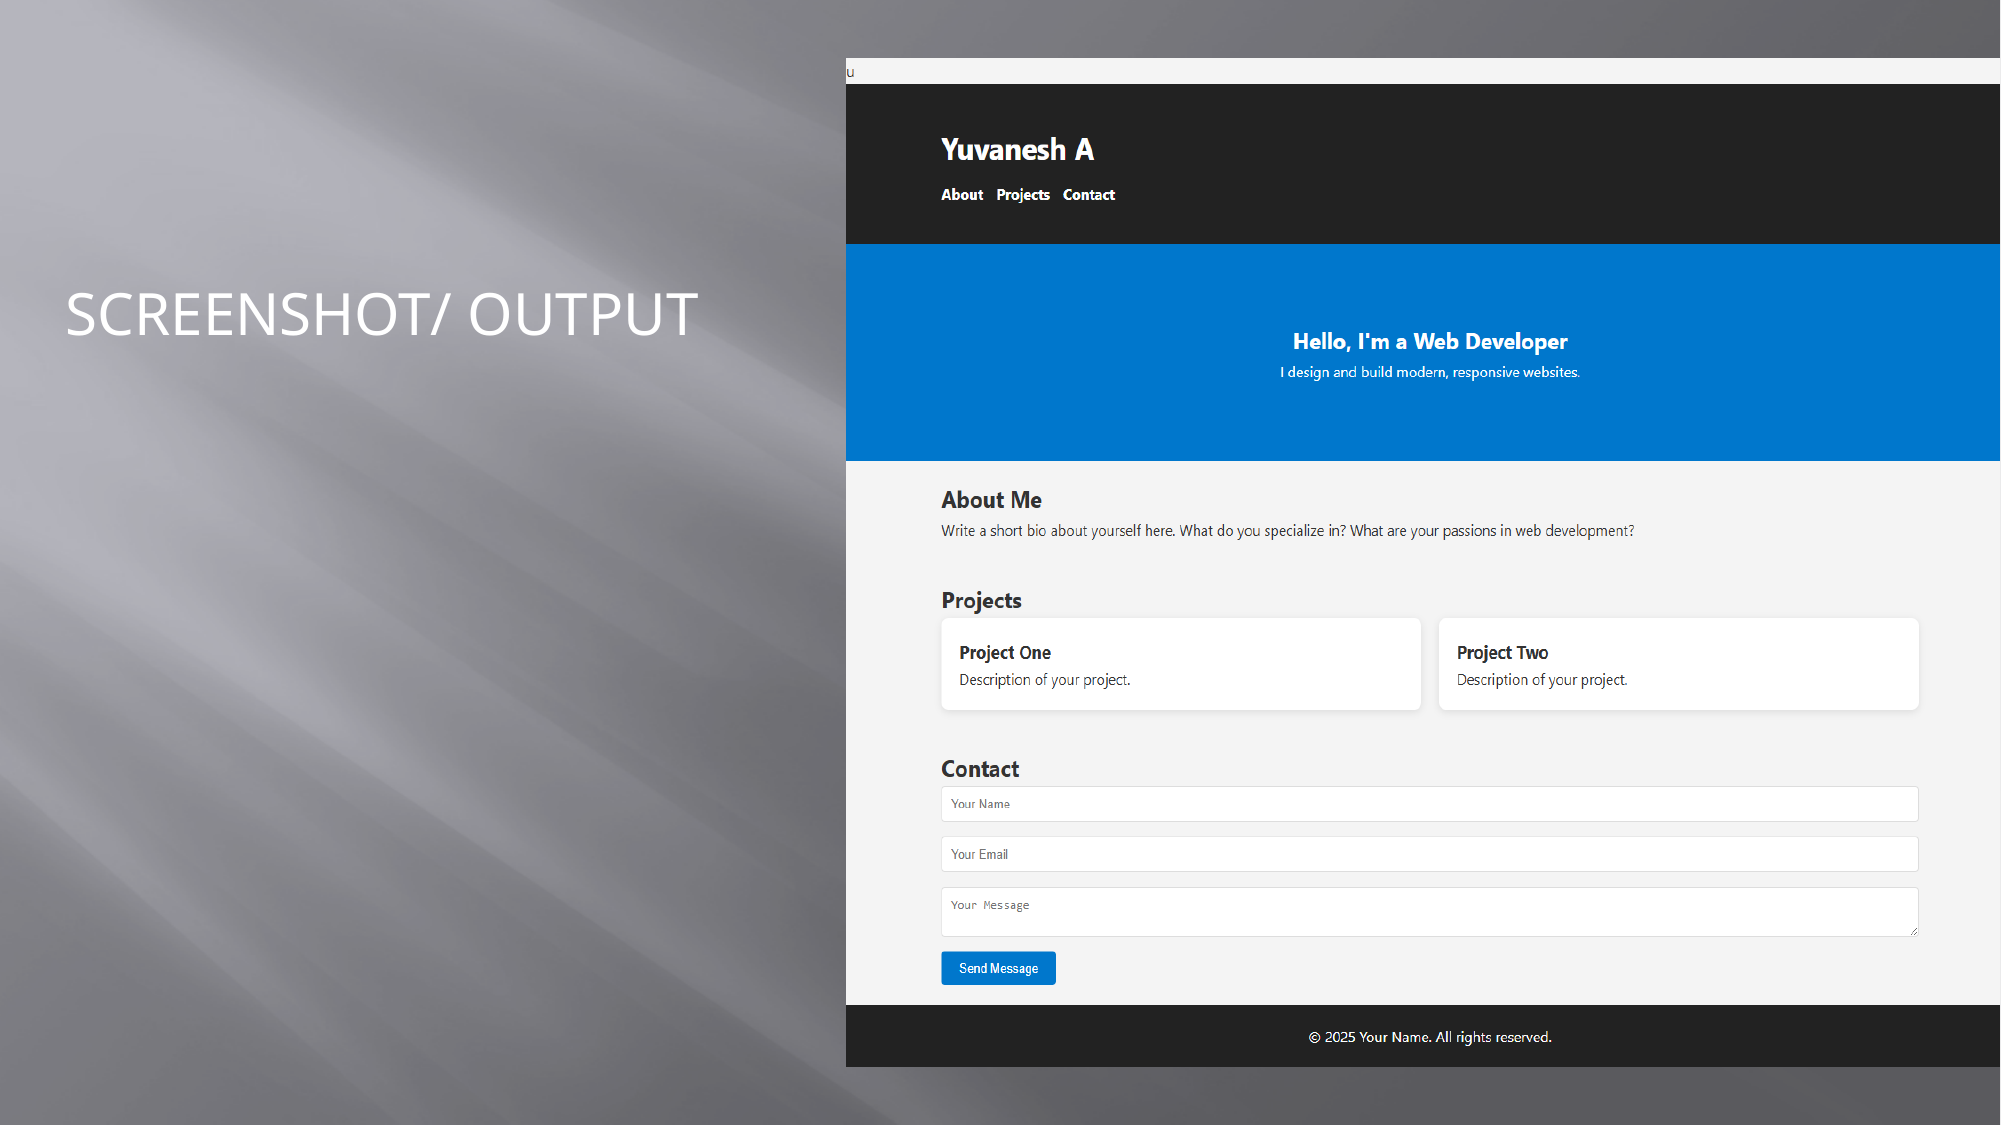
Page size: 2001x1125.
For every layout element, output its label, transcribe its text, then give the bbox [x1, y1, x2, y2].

text_box SCREENSHOT/ OUTPUT [50, 269, 829, 355]
picture [845, 58, 2000, 1067]
